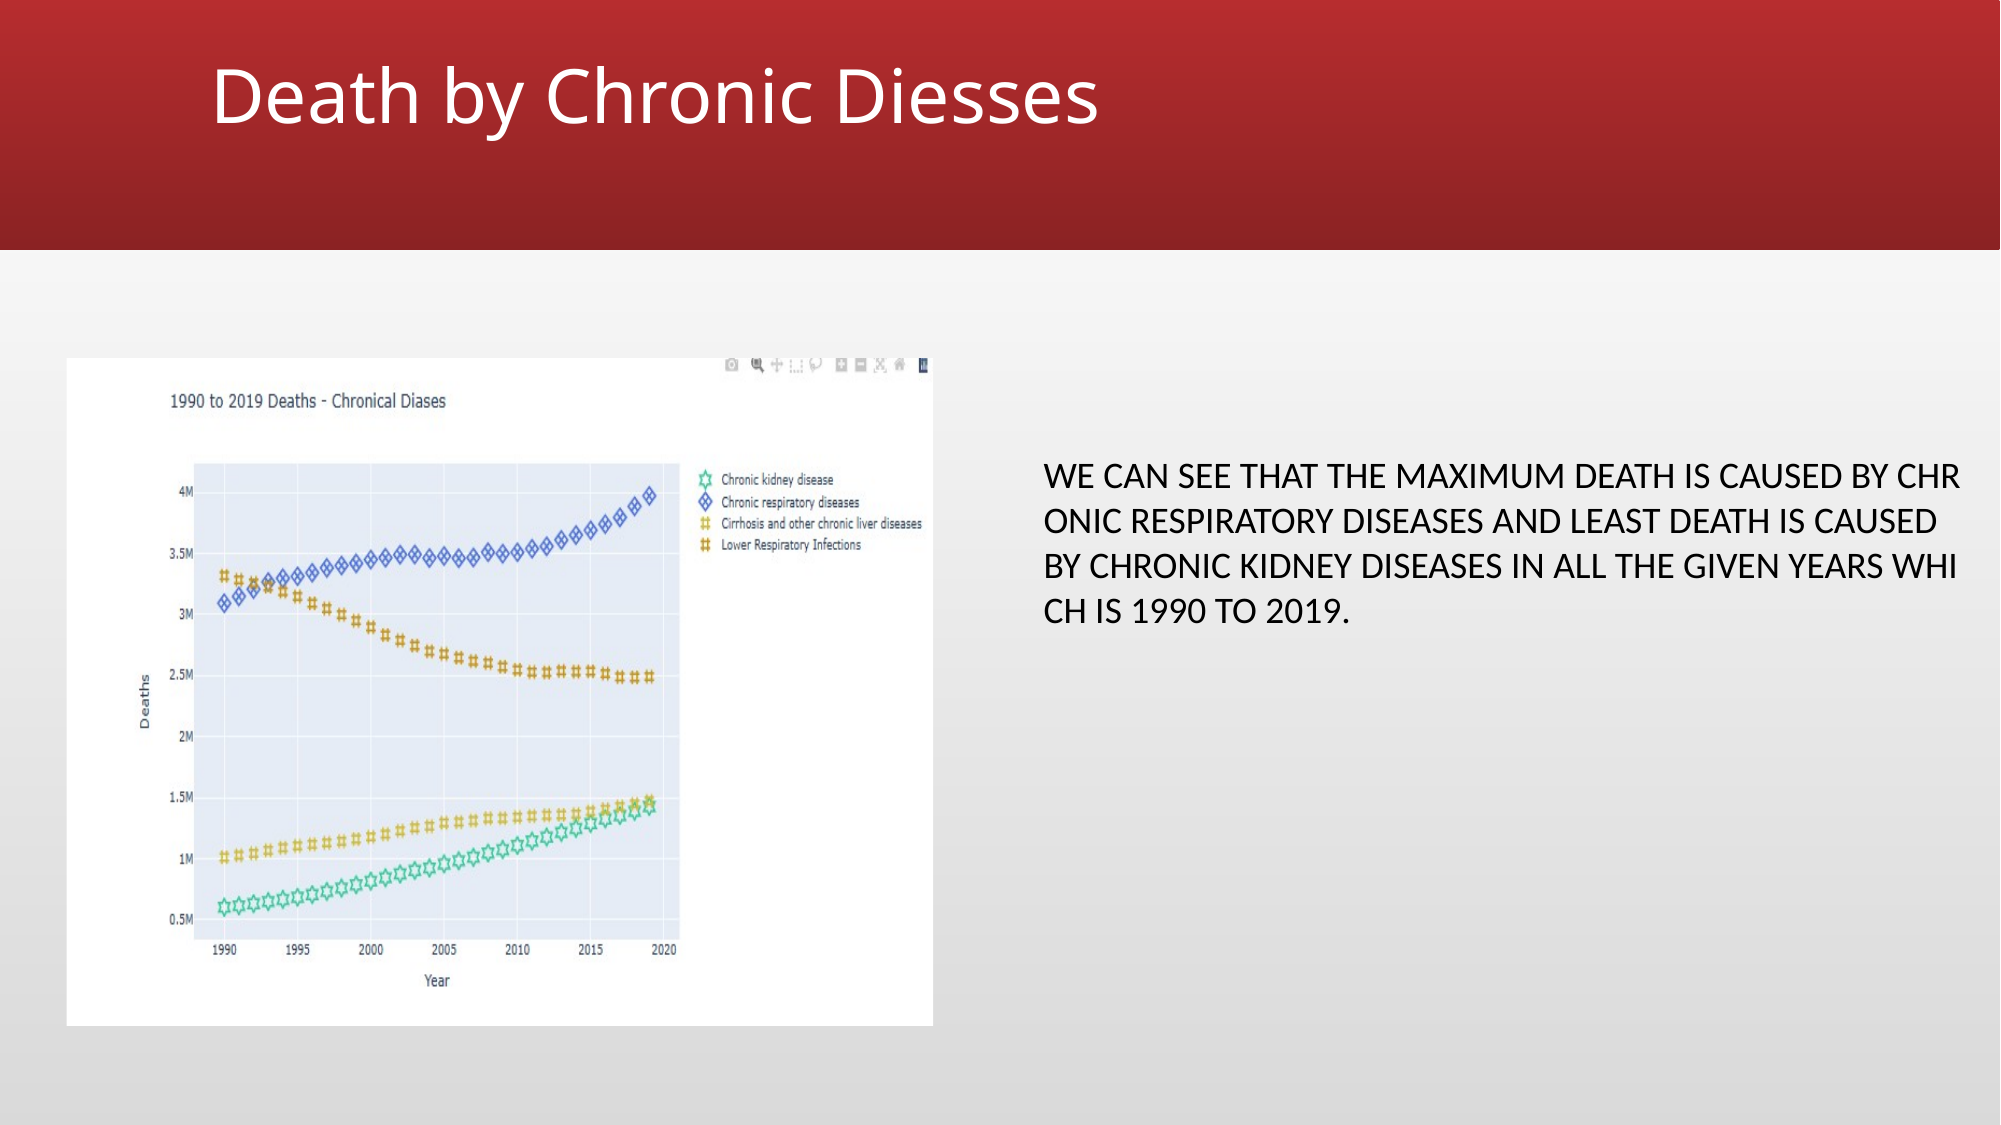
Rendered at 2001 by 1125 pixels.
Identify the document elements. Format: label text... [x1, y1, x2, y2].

text_box WE CAN SEE THAT THE MAXIMUM DEATH IS CAUSED BY CHRONIC RESPIRATORY DISEASES AND LEAST DEATH IS CAUSED BY CHRONIC KIDNEY DISEASES IN ALL THE GIVEN YEARS WHICH IS 1990 TO 2019. [1028, 443, 1979, 684]
text_box Death by Chronic Diesses [195, 41, 1410, 147]
text_box [66, 358, 934, 1026]
